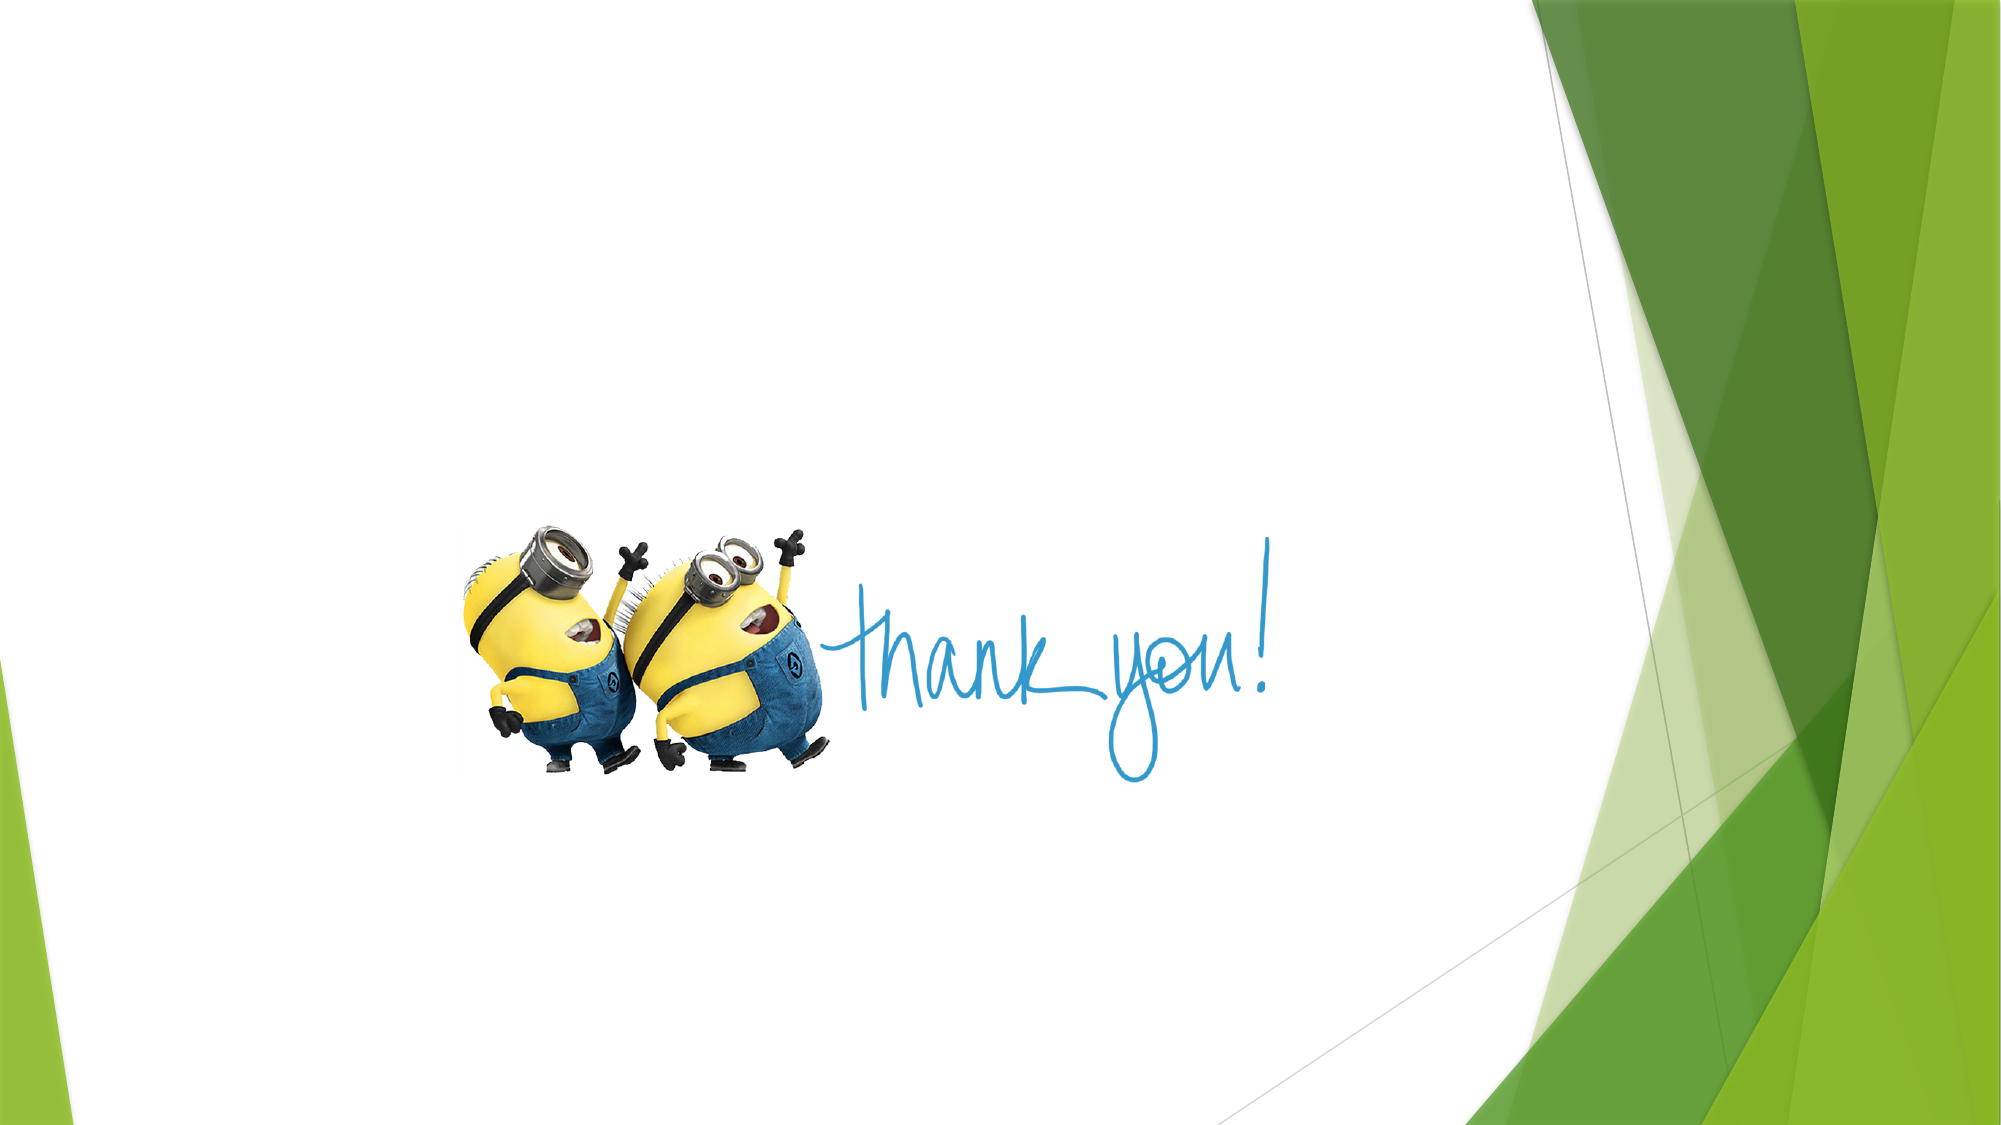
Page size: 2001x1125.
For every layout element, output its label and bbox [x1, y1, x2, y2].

picture [445, 413, 1309, 885]
